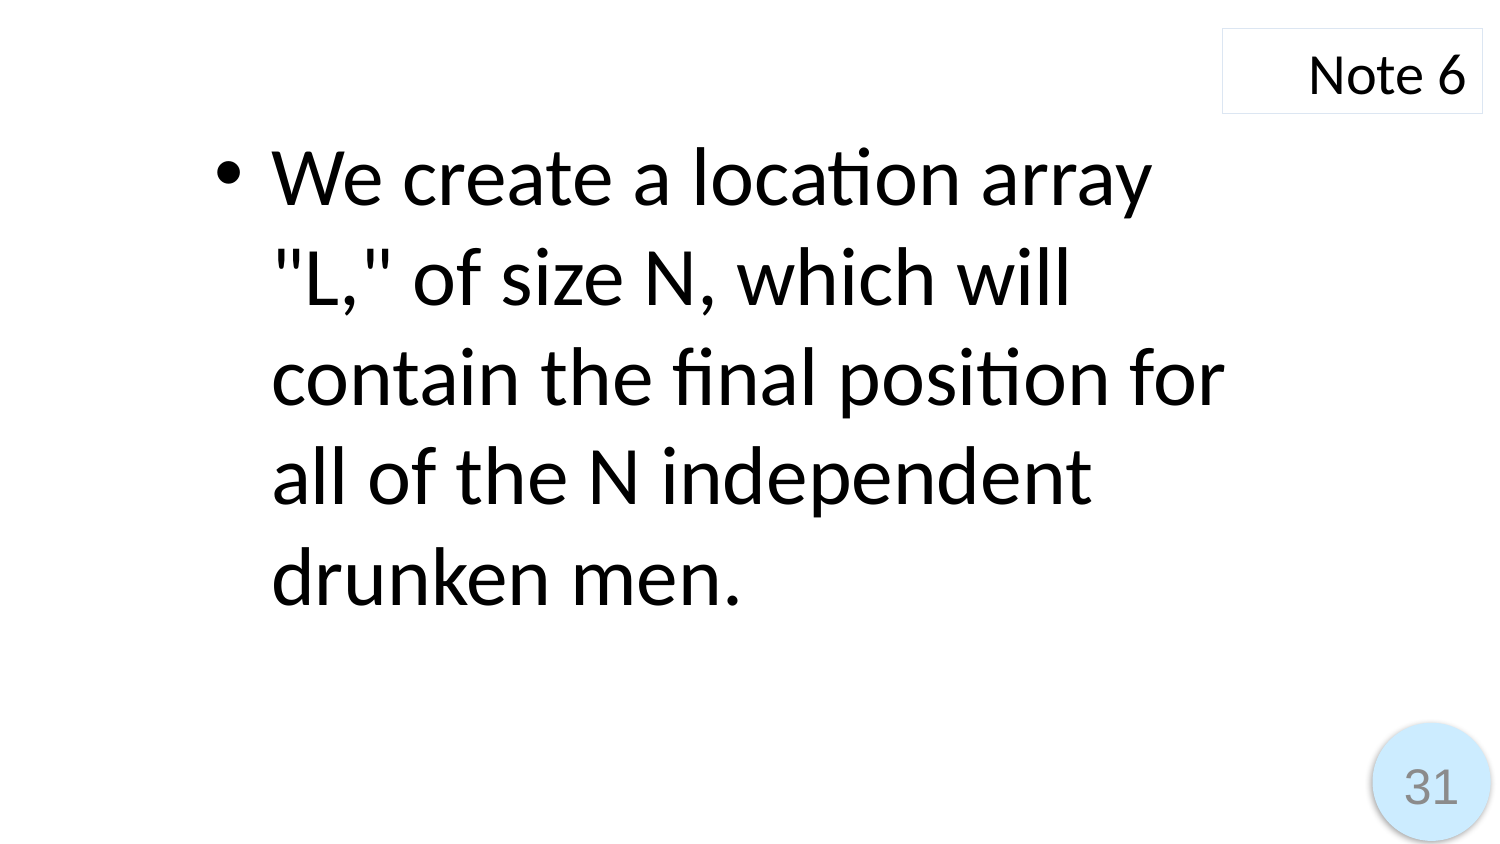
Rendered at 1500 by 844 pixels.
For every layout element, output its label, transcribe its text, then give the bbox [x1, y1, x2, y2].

slide_number 31 [1372, 762, 1491, 807]
text_box Note 6 [1222, 28, 1483, 114]
list We create a location array "L," of size N, which will contain the final position for all of the N independent drunken men. [199, 114, 1251, 786]
